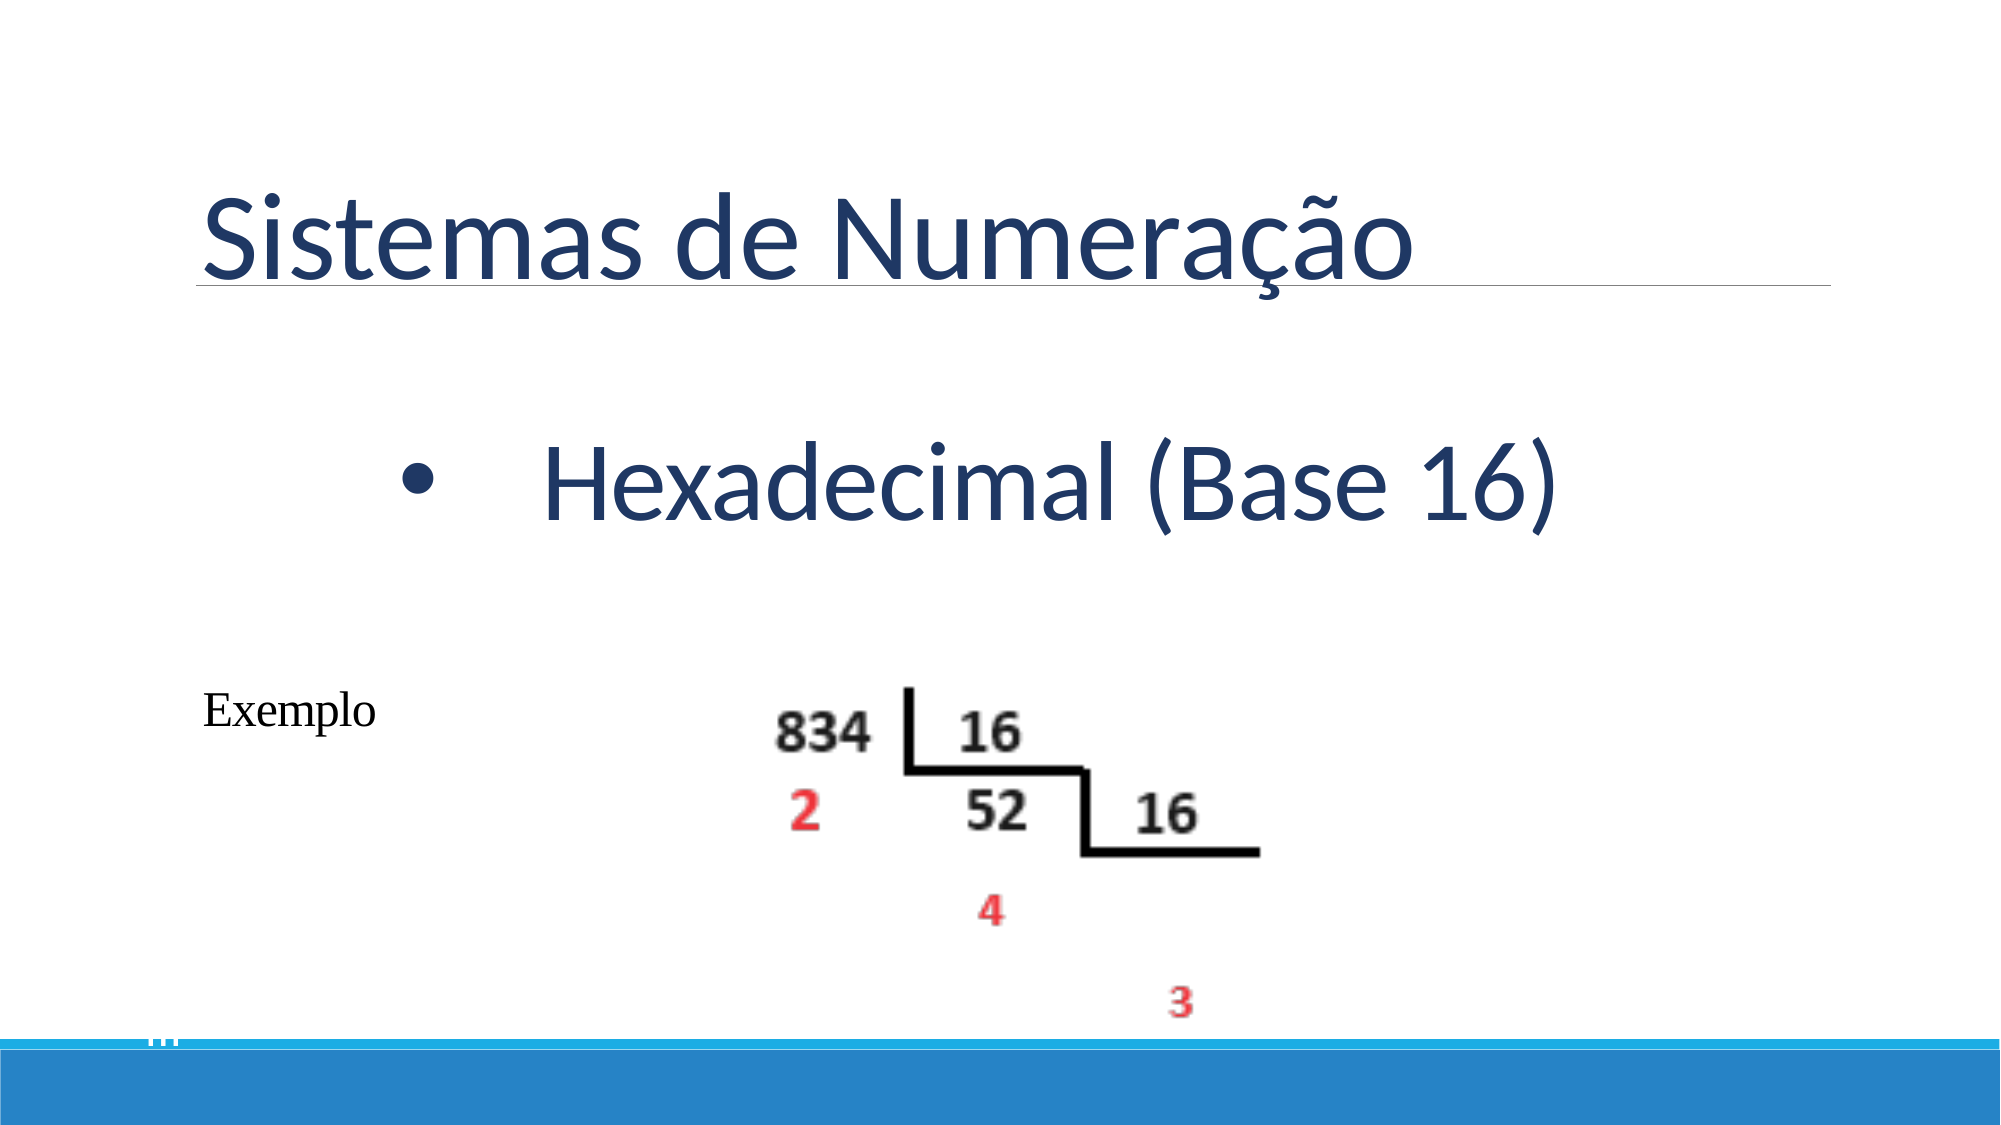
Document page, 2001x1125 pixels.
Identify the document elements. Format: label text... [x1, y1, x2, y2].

text_box Módulo III [20, 928, 307, 1064]
picture [697, 657, 1303, 1066]
title Hexadecimal (Base 16) [384, 366, 1616, 562]
text_box Exemplo [187, 562, 1863, 993]
text_box Sistemas de Numeração [111, 147, 1508, 313]
